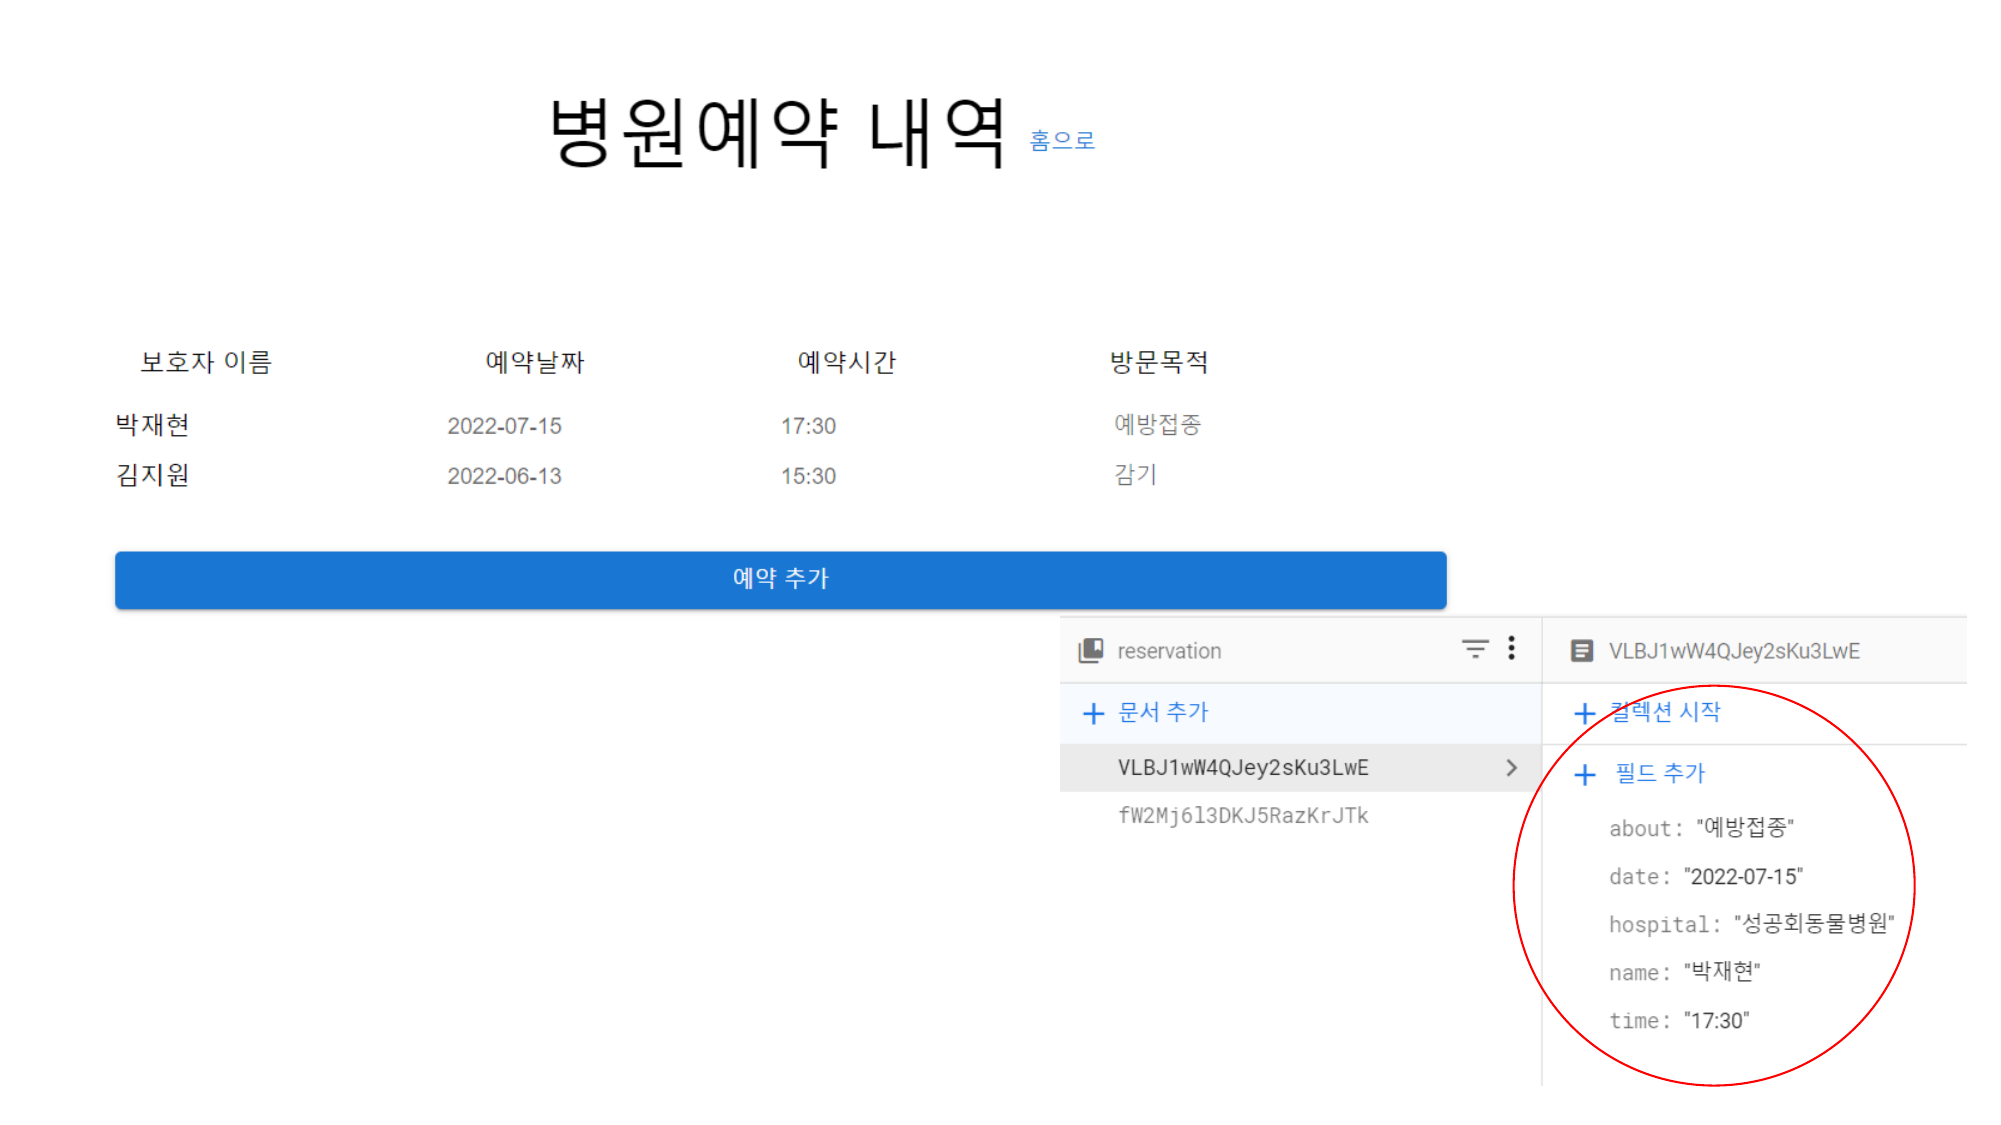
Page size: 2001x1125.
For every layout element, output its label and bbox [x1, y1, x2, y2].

picture [63, 56, 1967, 1086]
